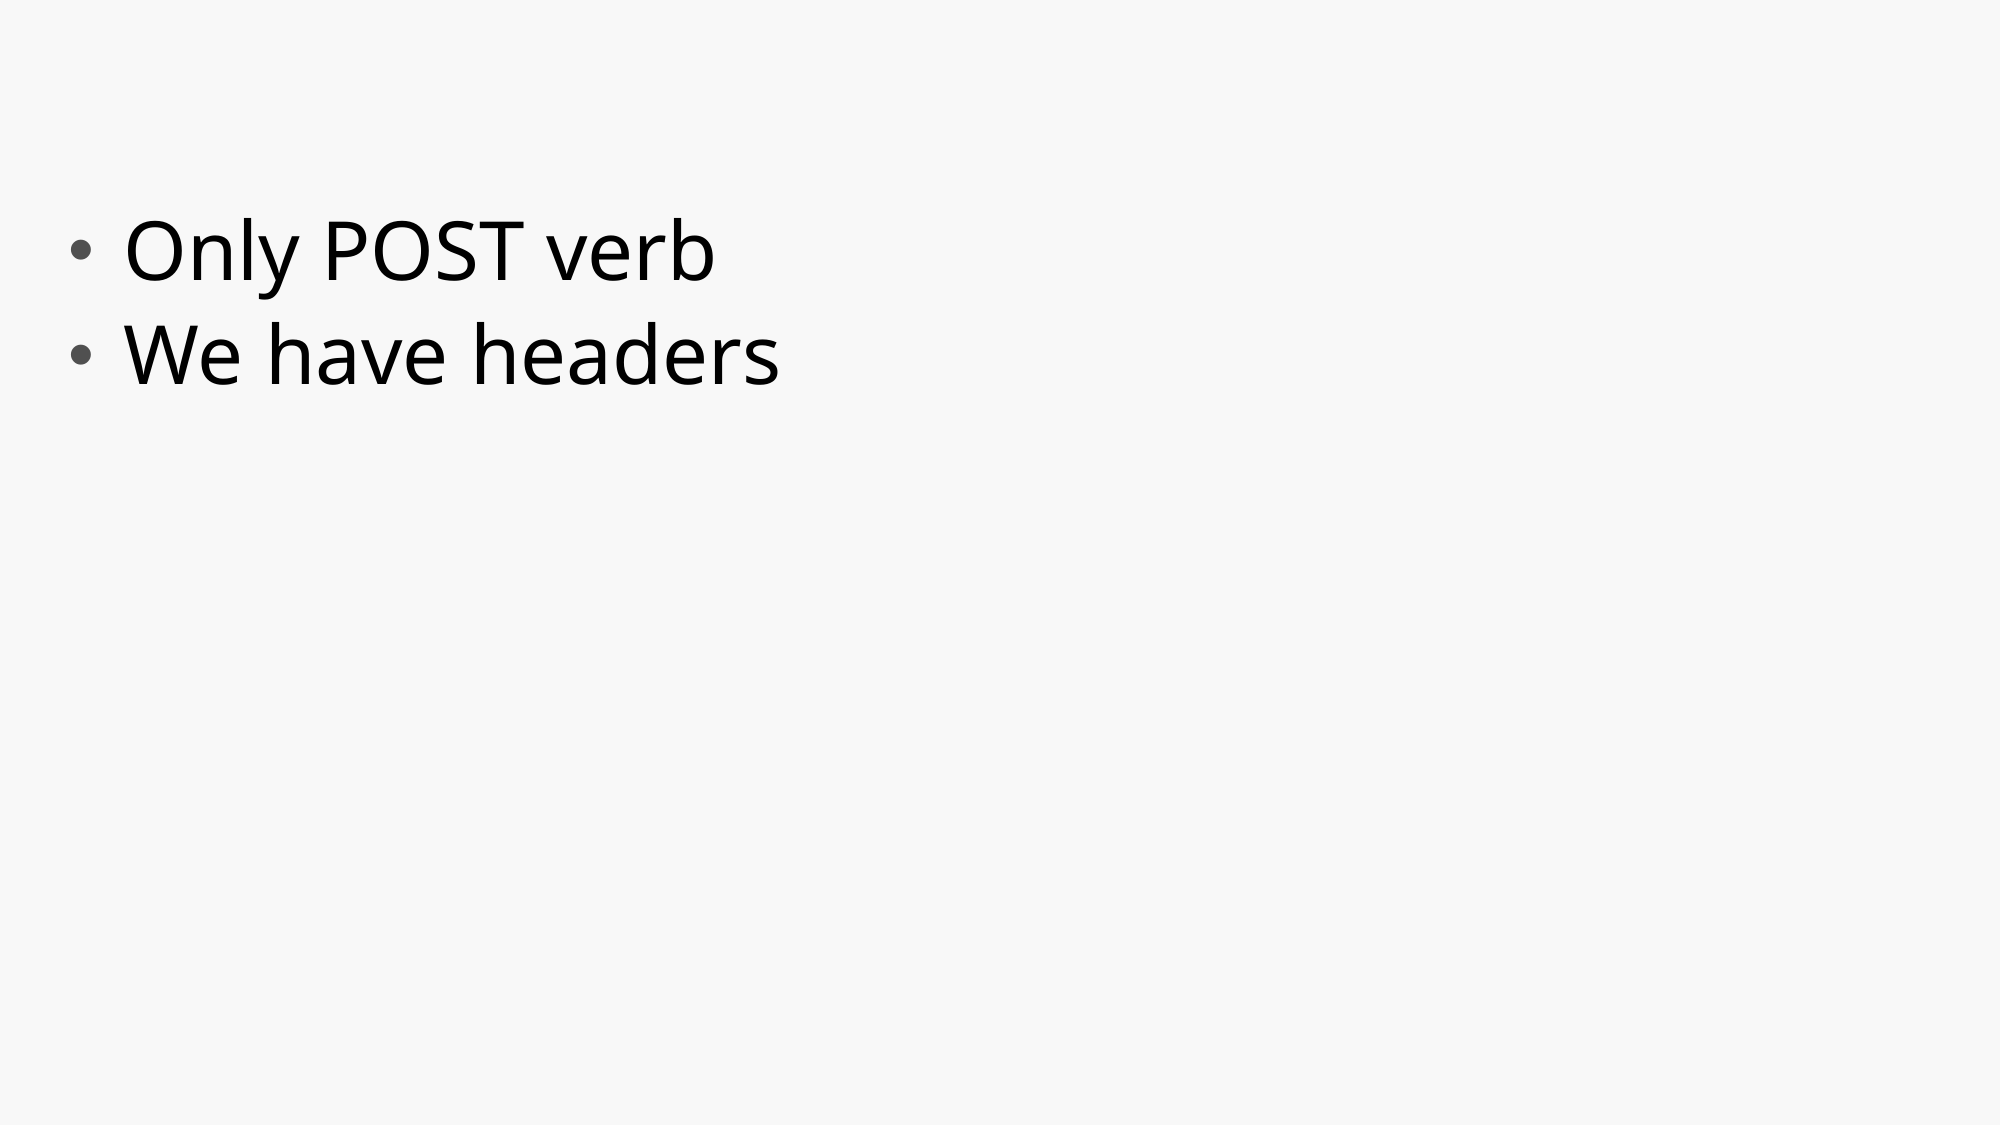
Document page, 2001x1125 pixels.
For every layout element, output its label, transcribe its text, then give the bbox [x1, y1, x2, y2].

list Only POST verb We have headers [44, 195, 1956, 424]
